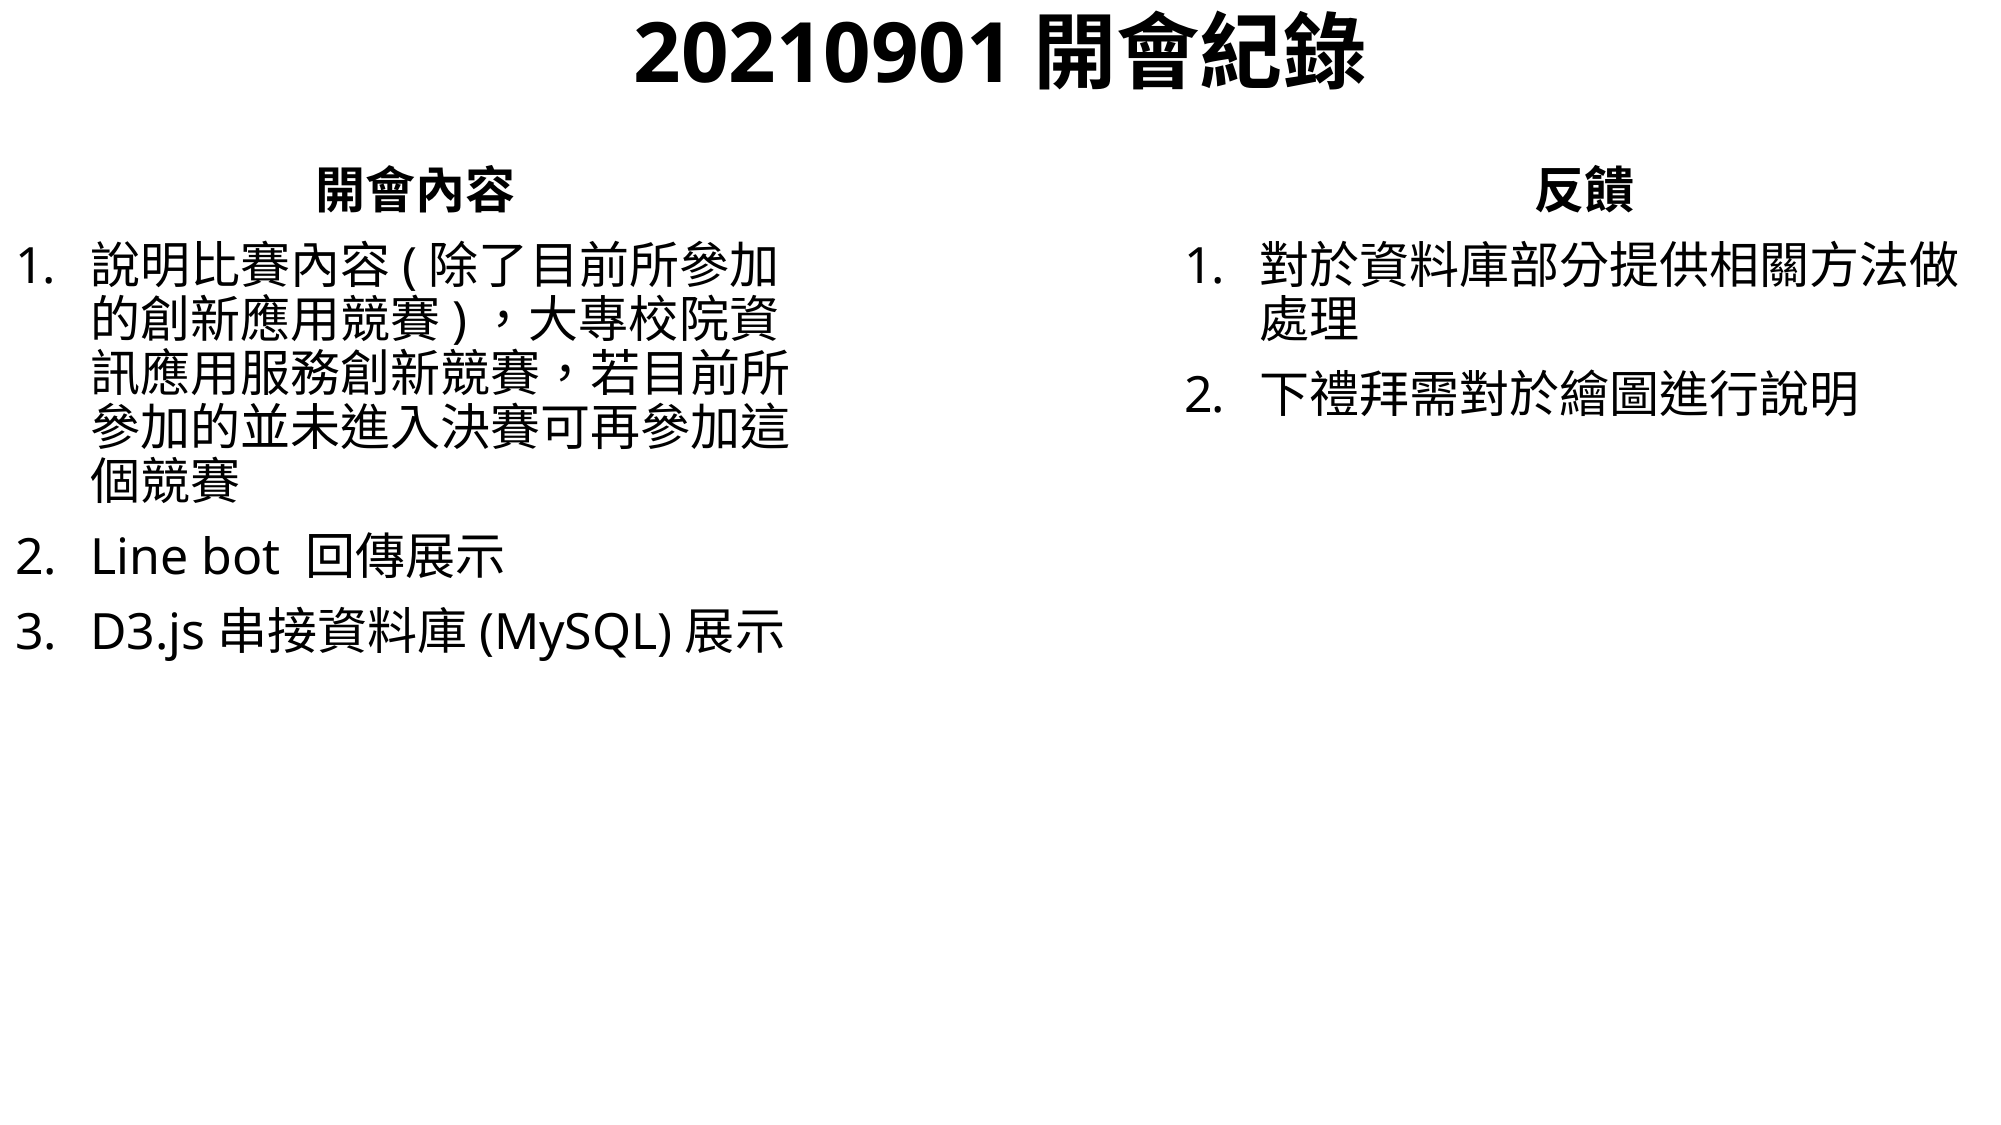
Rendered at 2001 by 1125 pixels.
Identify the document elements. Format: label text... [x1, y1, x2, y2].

subtitle 開會內容 說明比賽內容(除了目前所參加的創新應用競賽)，大專校院資訊應用服務創新競賽，若目前所參加的並未進入決賽可再參加這個競賽 Line bot 回傳展示 D3.js串接資料庫(MySQL)展示 [0, 158, 831, 1049]
title 20210901開會紀錄 [0, 0, 2000, 108]
text_box 反饋 對於資料庫部分提供相關方法做處理 下禮拜需對於繪圖進行說明 [1169, 158, 2000, 1049]
